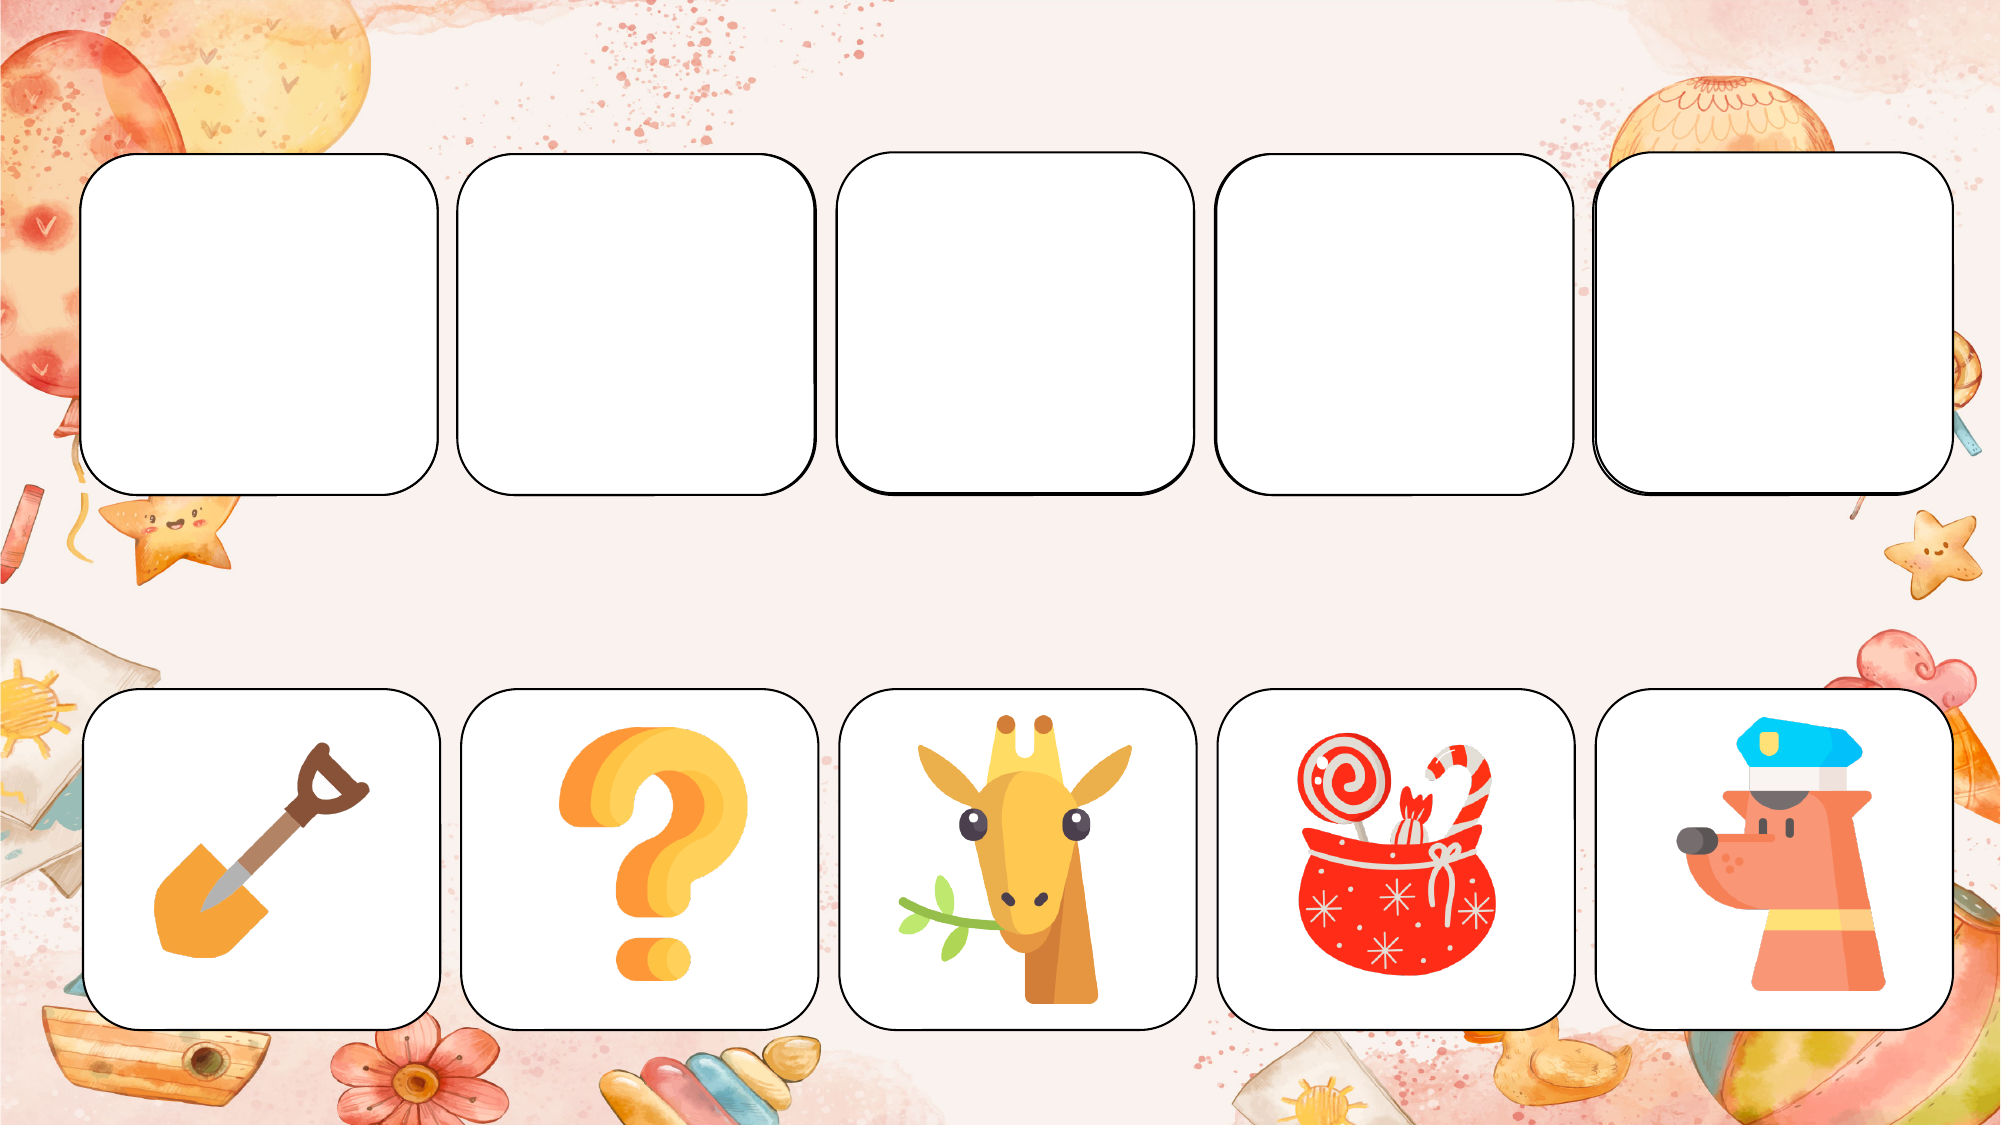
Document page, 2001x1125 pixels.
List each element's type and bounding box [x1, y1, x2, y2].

text_box [458, 154, 816, 495]
text_box [1595, 689, 1953, 1031]
text_box [80, 154, 438, 495]
text_box [1217, 689, 1575, 1031]
picture [0, 0, 2001, 1125]
text_box [836, 154, 1195, 495]
text_box [82, 689, 441, 1031]
text_box [461, 689, 819, 1031]
text_box [1593, 154, 1951, 495]
text_box [1214, 154, 1573, 495]
text_box [839, 689, 1197, 1031]
text_box [1951, 190, 1955, 455]
